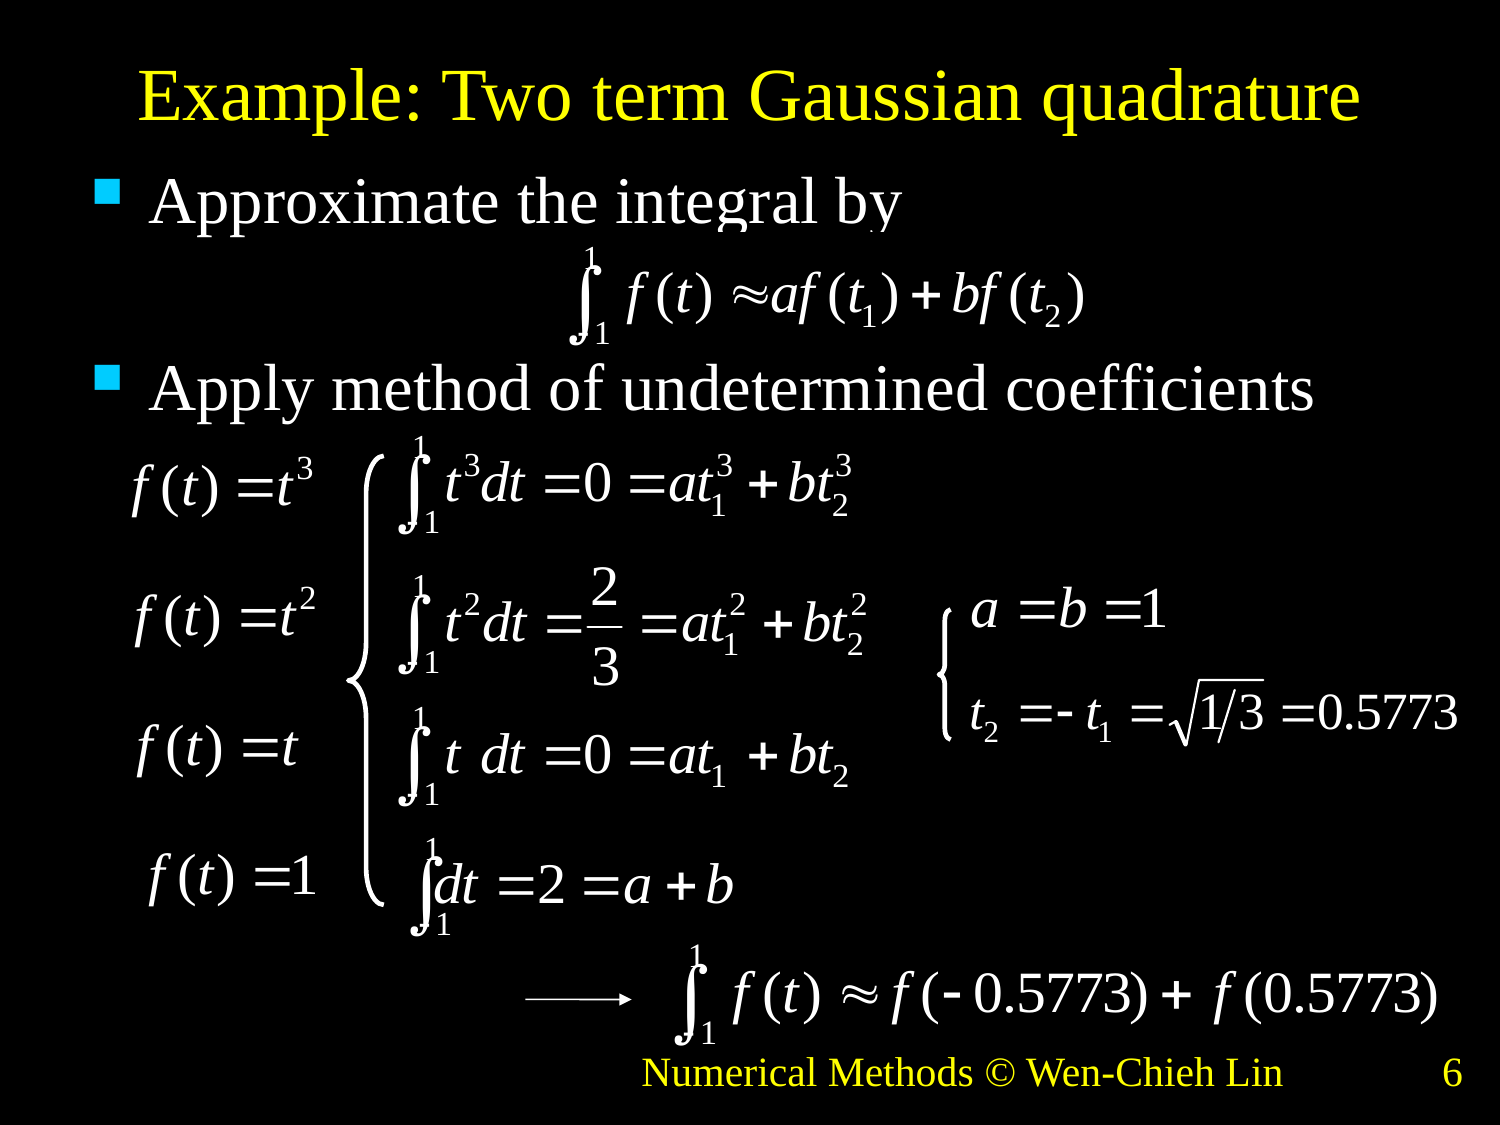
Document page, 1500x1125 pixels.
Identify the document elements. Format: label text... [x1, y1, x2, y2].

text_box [379, 692, 862, 815]
text_box [348, 462, 384, 905]
slide_number 6 [1128, 1024, 1479, 1103]
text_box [128, 841, 321, 918]
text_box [379, 420, 862, 543]
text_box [962, 668, 1465, 755]
text_box [938, 609, 951, 740]
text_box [116, 711, 310, 788]
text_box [655, 929, 1448, 1054]
text_box [525, 993, 632, 1006]
footer Numerical Methods © Wen-Chieh Lin [490, 1024, 1128, 1103]
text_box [379, 550, 881, 697]
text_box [111, 442, 319, 528]
title Example: Two term Gaussian quadrature [75, 0, 1425, 185]
list Approximate the integral by Apply method of undetermined coefficients [76, 149, 1427, 1000]
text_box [550, 231, 1093, 354]
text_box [114, 572, 326, 658]
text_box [962, 573, 1174, 641]
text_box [391, 822, 743, 945]
